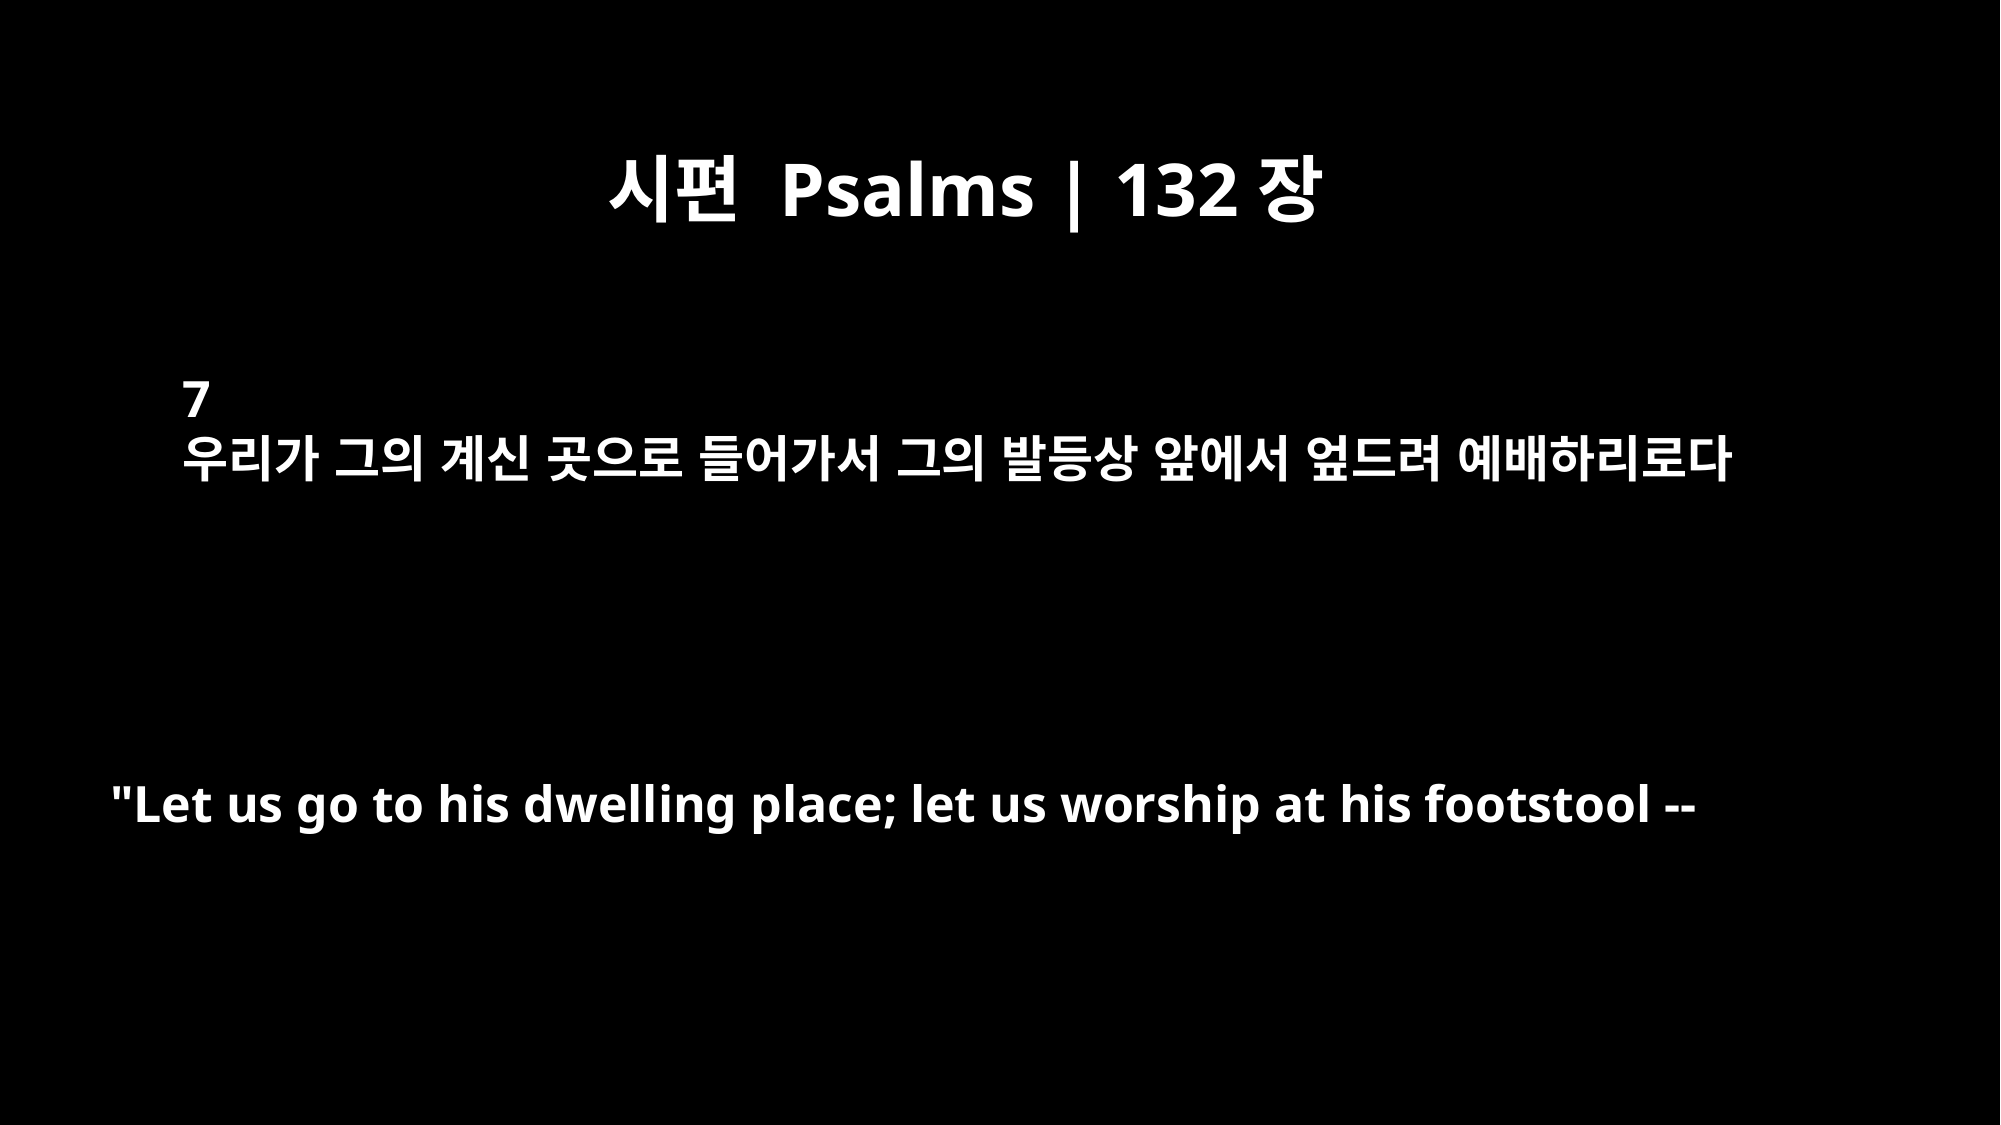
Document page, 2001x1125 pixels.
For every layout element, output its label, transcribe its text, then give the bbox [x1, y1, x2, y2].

text_box 7 우리가 그의 계신 곳으로 들어가서 그의 발등상 앞에서 엎드려 예배하리로다 [167, 359, 1750, 495]
text_box "Let us go to his dwelling place; let us worship at his footstool -- [95, 764, 1713, 840]
text_box 시편 Psalms | 132장 [592, 136, 1340, 239]
